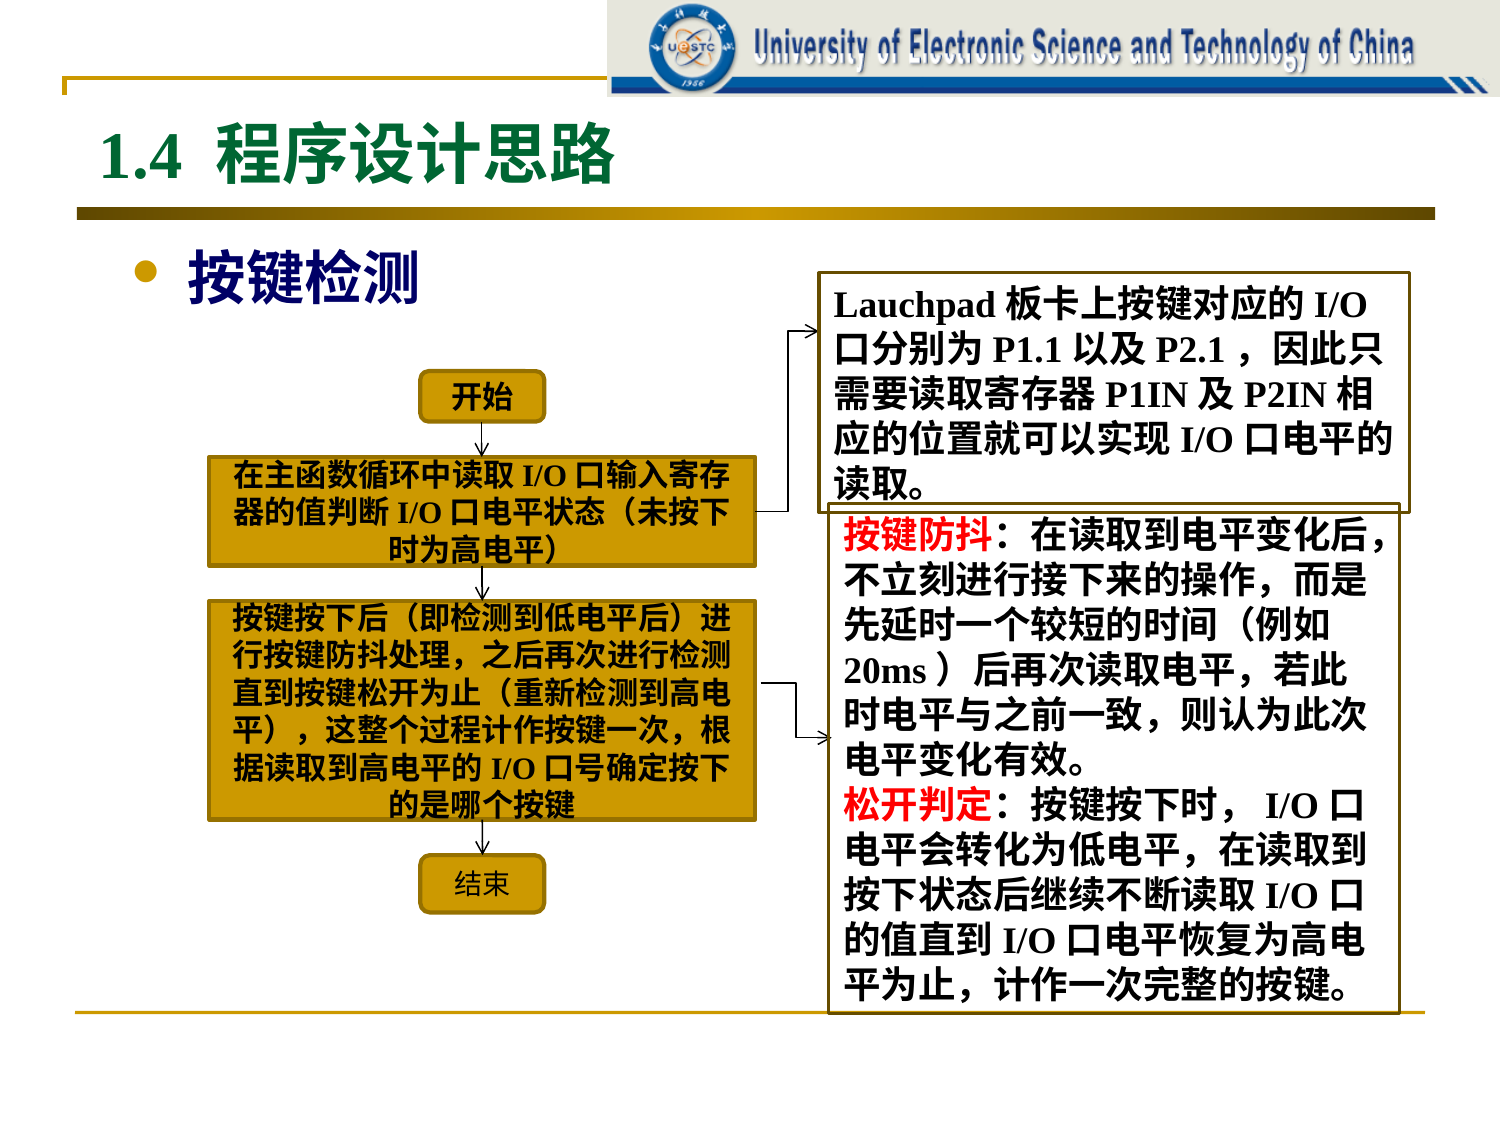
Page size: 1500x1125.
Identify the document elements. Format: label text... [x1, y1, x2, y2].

text_box 在主函数循环中读取I/O口输入寄存器的值判断I/O口电平状态（未按下时为高电平） [207, 455, 757, 568]
picture [607, 0, 1500, 97]
list 按键检测 [116, 233, 1131, 323]
text_box 按键按下后（即检测到低电平后）进行按键防抖处理，之后再次进行检测直到按键松开为止（重新检测到高电平），这整个过程计作按键一次，根据读取到高电平的I/O口号确定按下的是哪个按键 [207, 599, 757, 822]
text_box 按键防抖：在读取到电平变化后，不立刻进行接下来的操作，而是先延时一个较短的时间（例如20ms）后再次读取电平，若此时电平与之前一致，则认为此次电平变化有效。 松开判定：按键按下时，I/O口电平会转化为低电平，在读取到按下状态后继续不断读取I/O口的值直到I/O口电平恢复为高电平为止，计作一次完整的按键。 [828, 503, 1400, 1014]
text_box 结束 [418, 853, 547, 915]
text_box 开始 [418, 368, 547, 424]
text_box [760, 682, 832, 738]
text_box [754, 330, 820, 512]
text_box Lauchpad板卡上按键对应的I/O口分别为P1.1以及P2.1，因此只需要读取寄存器P1IN及P2IN相应的位置就可以实现I/O口电平的读取。 [819, 272, 1410, 513]
title 1.4 程序设计思路 [83, 104, 1097, 193]
